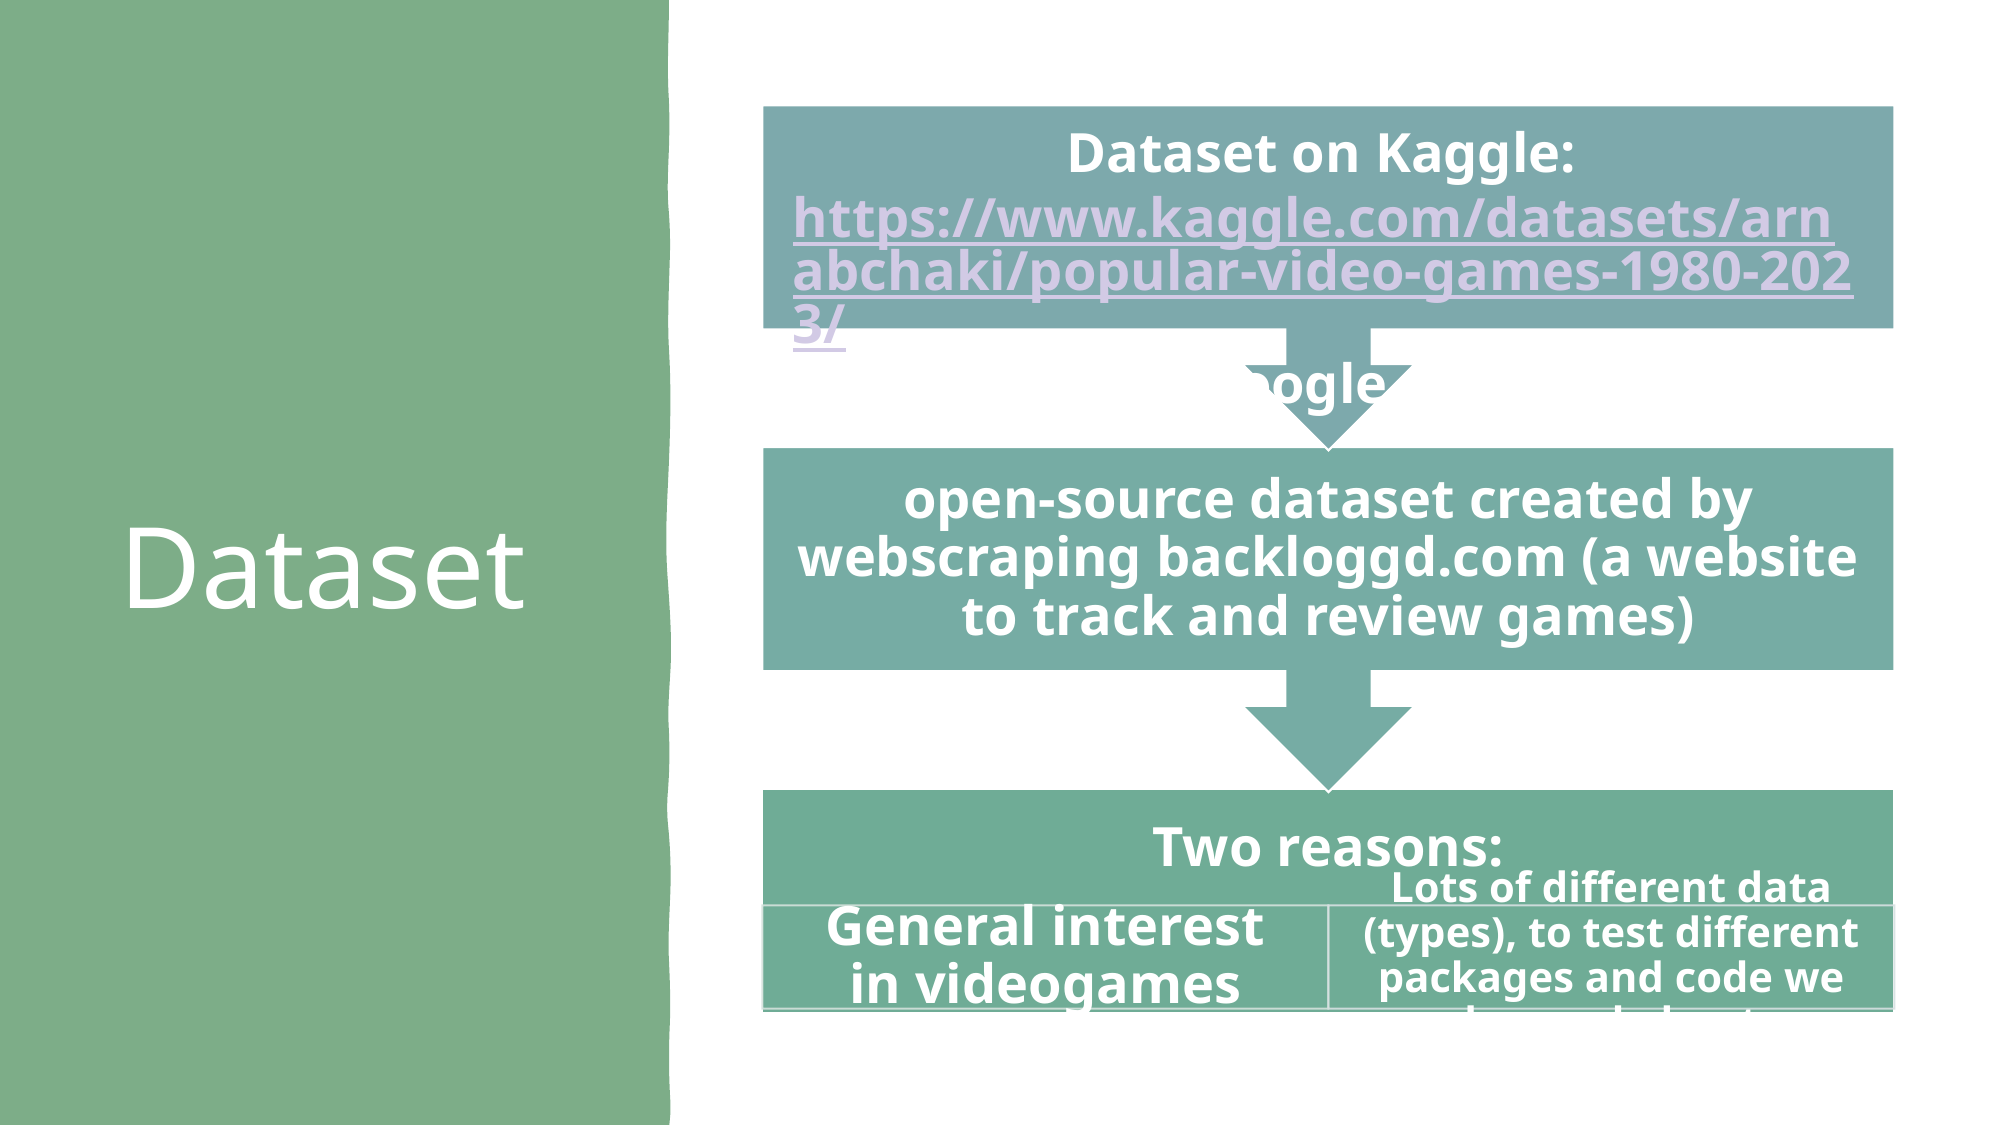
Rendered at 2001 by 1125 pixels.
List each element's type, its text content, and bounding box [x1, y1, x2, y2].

text_box [0, 0, 673, 1125]
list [762, 105, 1895, 1014]
title Dataset [104, 105, 614, 1021]
text_box [668, 0, 2000, 1125]
